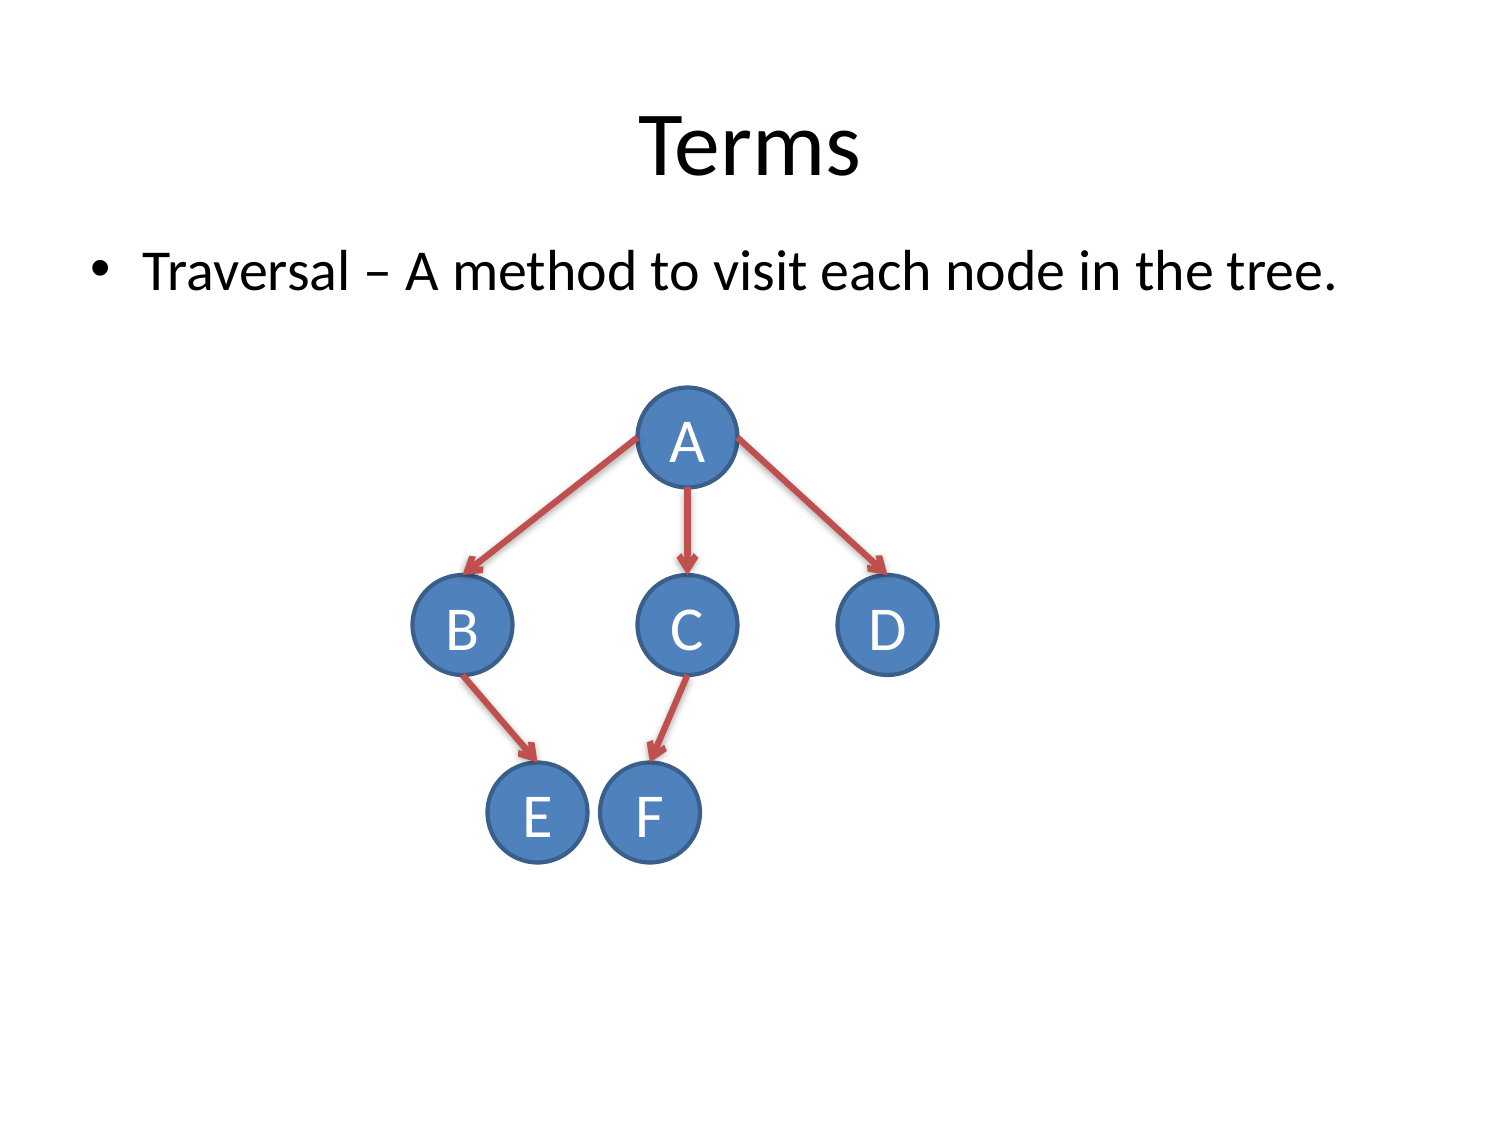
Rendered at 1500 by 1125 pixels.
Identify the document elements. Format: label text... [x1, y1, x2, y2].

text_box C [635, 573, 740, 677]
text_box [462, 437, 638, 576]
text_box A [635, 385, 740, 490]
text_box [649, 674, 688, 763]
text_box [462, 674, 538, 763]
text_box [737, 437, 888, 576]
text_box D [835, 573, 940, 678]
text_box F [597, 760, 703, 865]
title Terms [75, 45, 1425, 224]
list Traversal – A method to visit each node in the tree. [75, 224, 1438, 363]
text_box E [485, 760, 590, 865]
text_box B [410, 573, 515, 677]
